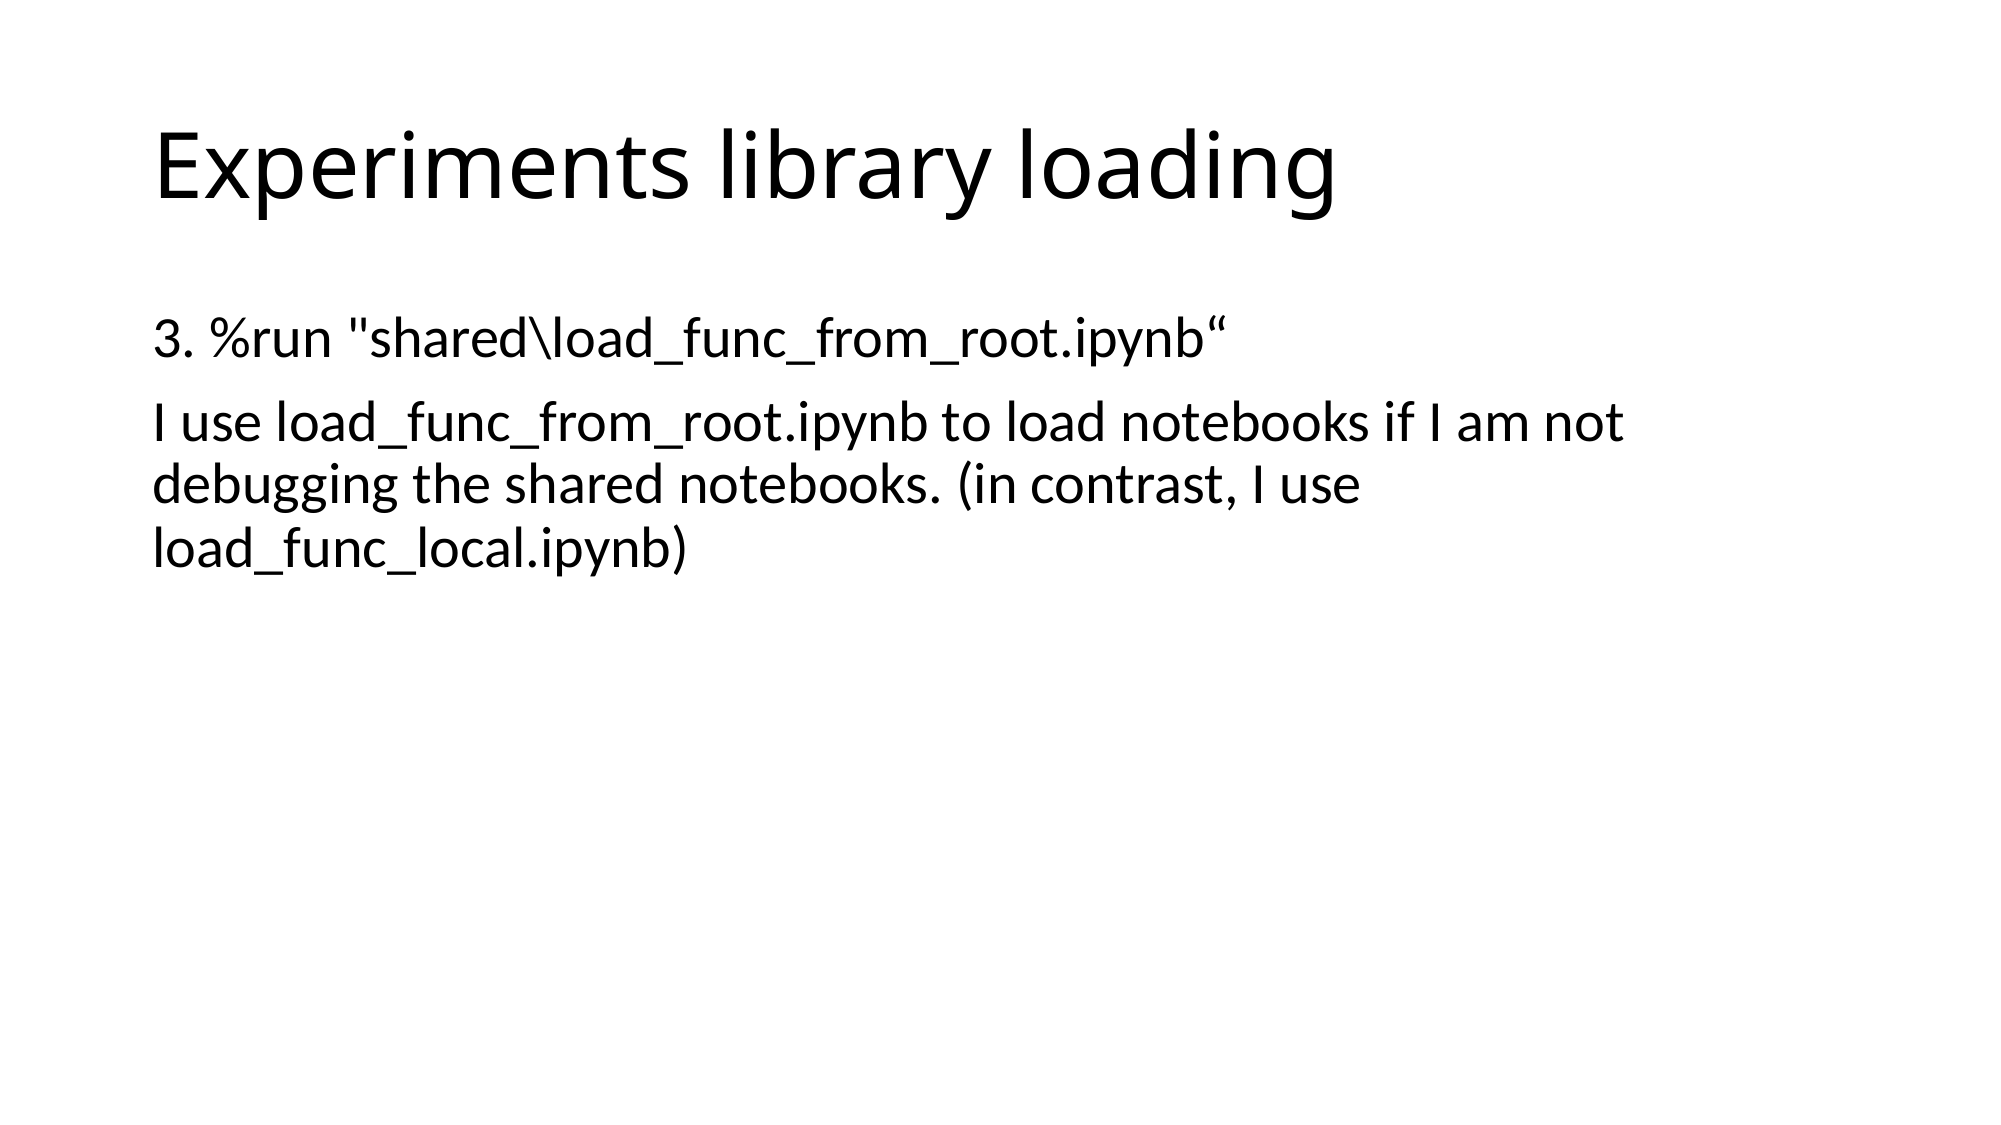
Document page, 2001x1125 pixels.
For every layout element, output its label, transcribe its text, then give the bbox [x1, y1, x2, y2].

list 3. %run "shared\load_func_from_root.ipynb“ I use load_func_from_root.ipynb to load notebooks if I am not debugging the shared notebooks. (in contrast, I use load_func_local.ipynb) [137, 299, 1863, 1014]
title Experiments library loading [137, 59, 1863, 278]
